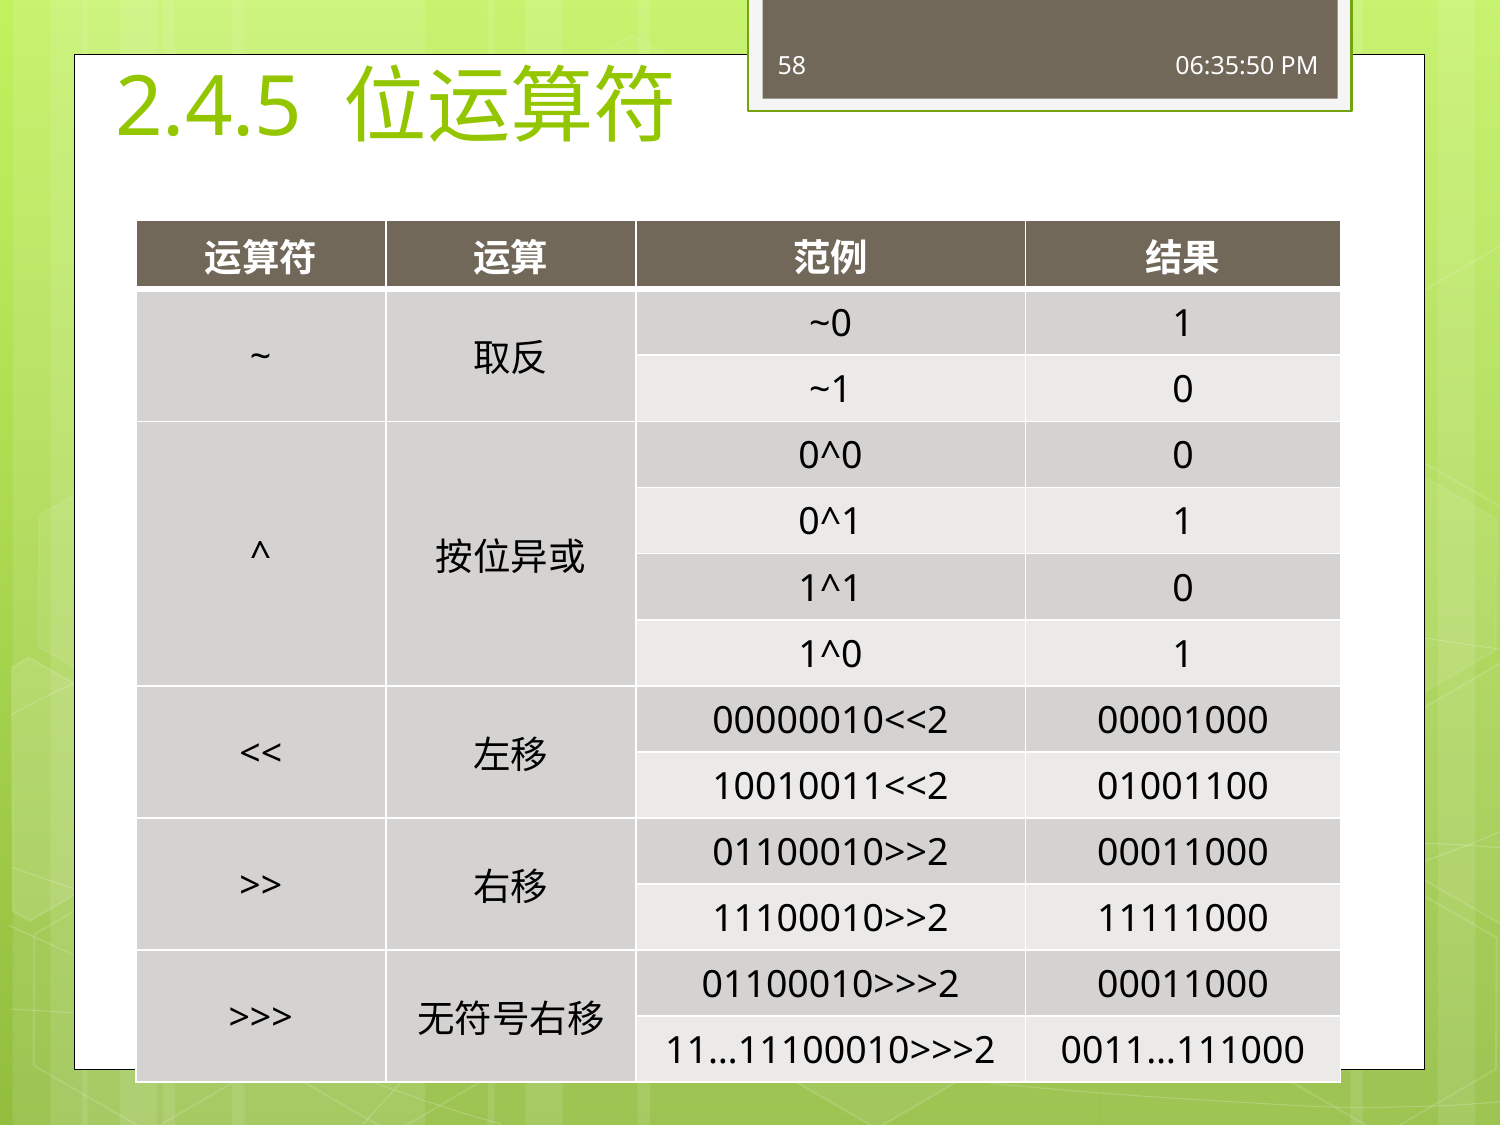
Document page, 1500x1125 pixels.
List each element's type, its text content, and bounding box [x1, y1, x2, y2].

table_header 运算 [387, 221, 635, 286]
table_cell ~0 [637, 292, 1025, 354]
table_cell 左移 [387, 687, 635, 817]
table_cell ~1 [637, 356, 1025, 421]
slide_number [1253, 36, 1334, 97]
table_cell 0^0 [637, 422, 1025, 487]
table_cell 0 [1026, 422, 1340, 487]
table_cell 10010011<<2 [637, 753, 1025, 817]
table_cell << [137, 687, 385, 817]
table_cell 01001100 [1026, 753, 1340, 817]
table_cell 1^0 [637, 621, 1025, 685]
table_header 范例 [637, 221, 1025, 286]
title 2.4.5 位运算符 [100, 0, 1253, 160]
table_cell >> [137, 819, 385, 949]
table_cell 1 [1026, 621, 1340, 685]
table_cell 0 [1026, 356, 1340, 421]
table_cell 0 [1026, 554, 1340, 619]
table_cell 1 [1026, 292, 1340, 354]
table_cell 取反 [387, 292, 635, 421]
table_cell 00001000 [1026, 687, 1340, 751]
table_cell >>> [137, 951, 385, 1081]
table_cell ~ [137, 292, 385, 421]
table_cell 按位异或 [387, 422, 635, 685]
table_cell 11111000 [1026, 885, 1340, 949]
table_cell 右移 [387, 819, 635, 949]
table_cell 01100010>>>2 [637, 951, 1025, 1015]
table_cell 0^1 [637, 488, 1025, 553]
table_cell 0011…111000 [1026, 1017, 1340, 1081]
table_cell 00000010<<2 [637, 687, 1025, 751]
table_cell 11…11100010>>>2 [637, 1017, 1025, 1081]
table_cell ^ [137, 422, 385, 685]
table_cell 00011000 [1026, 819, 1340, 883]
table_cell 01100010>>2 [637, 819, 1025, 883]
table_cell 00011000 [1026, 951, 1340, 1015]
table_header 运算符 [137, 221, 385, 286]
table_cell 1^1 [637, 554, 1025, 619]
table_cell 无符号右移 [387, 951, 635, 1081]
table_cell 1 [1026, 488, 1340, 553]
table_header 结果 [1026, 221, 1340, 286]
table_cell 11100010>>2 [637, 885, 1025, 949]
